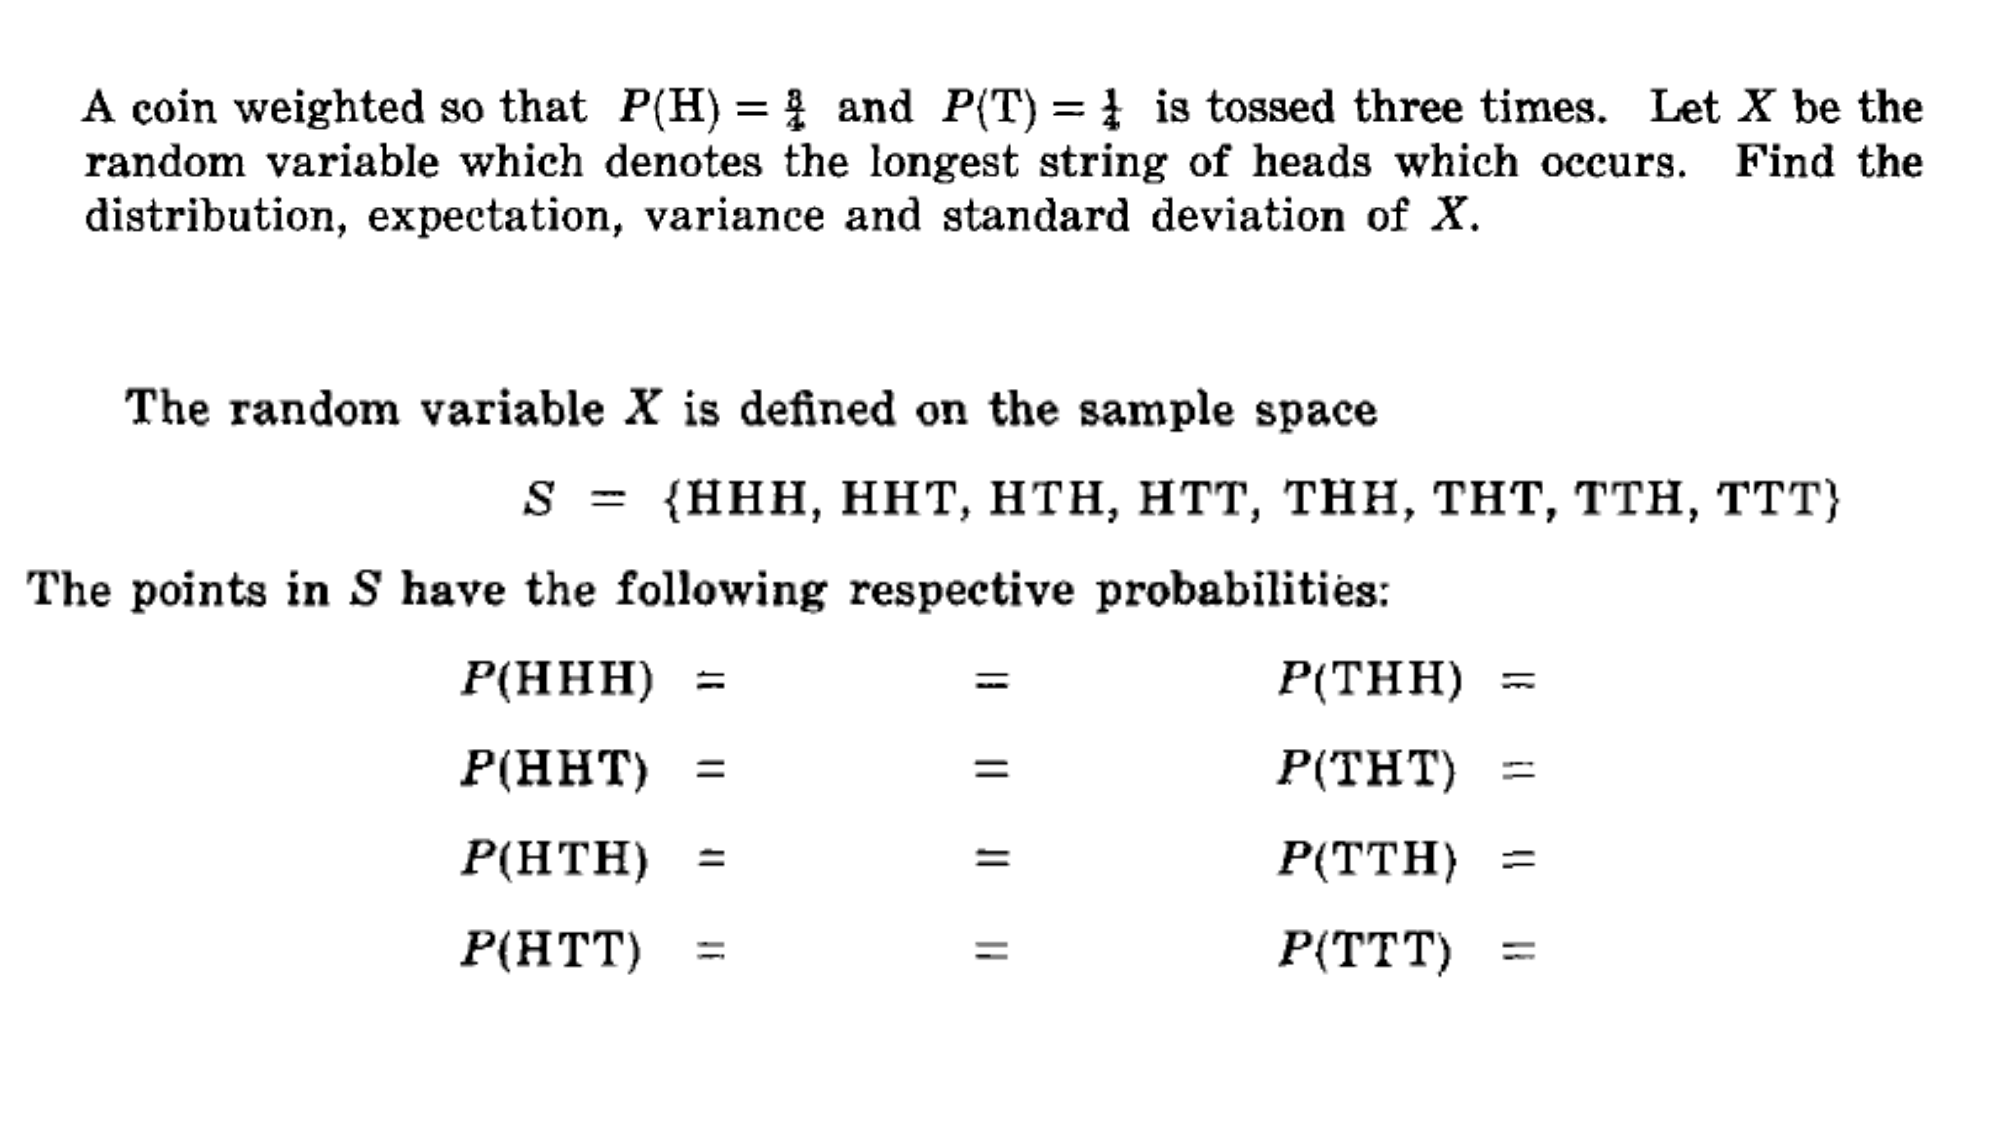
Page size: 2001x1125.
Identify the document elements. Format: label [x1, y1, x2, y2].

picture [0, 356, 1989, 1007]
list [75, 65, 1978, 261]
